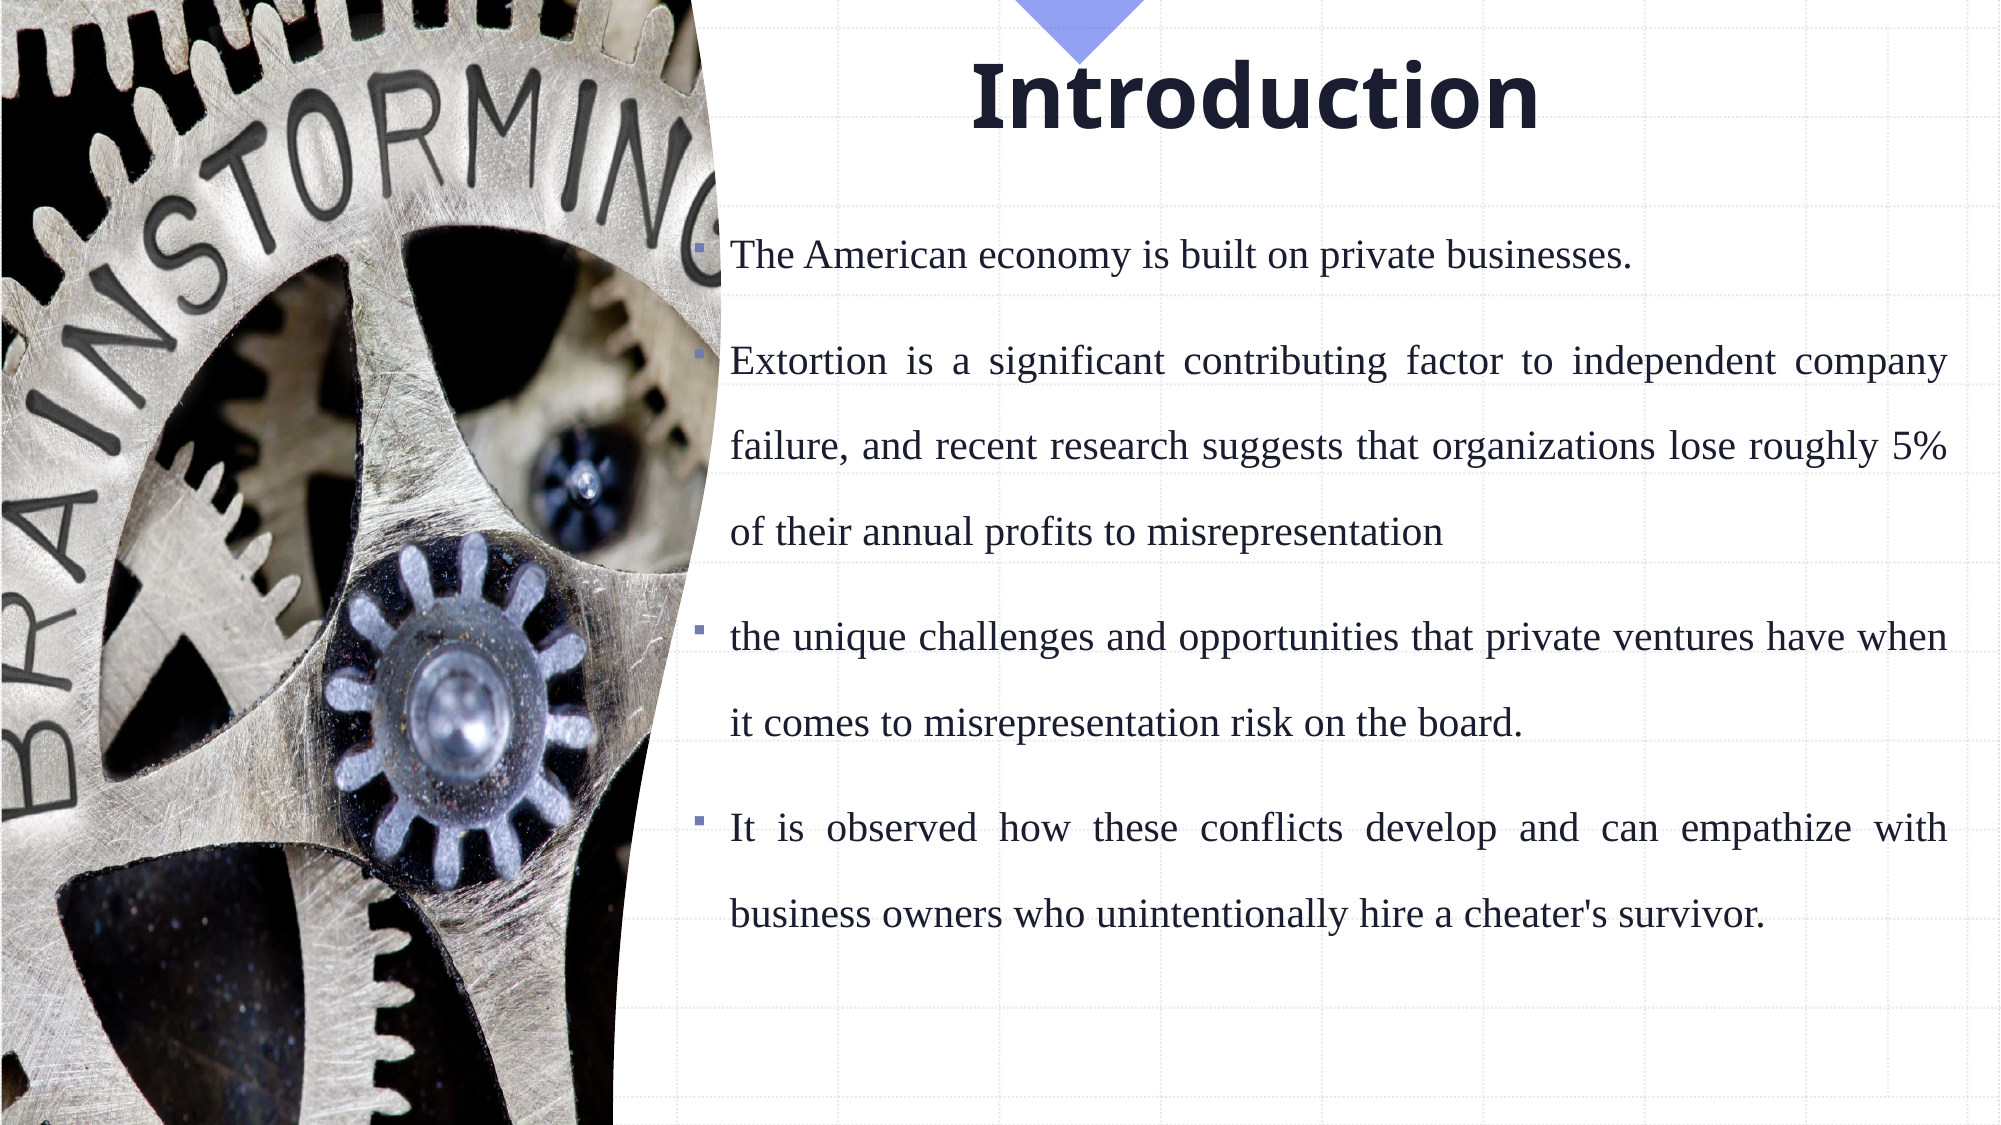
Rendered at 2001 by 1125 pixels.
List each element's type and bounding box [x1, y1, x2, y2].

text_box [722, 0, 2000, 1125]
picture [1, 0, 722, 1125]
